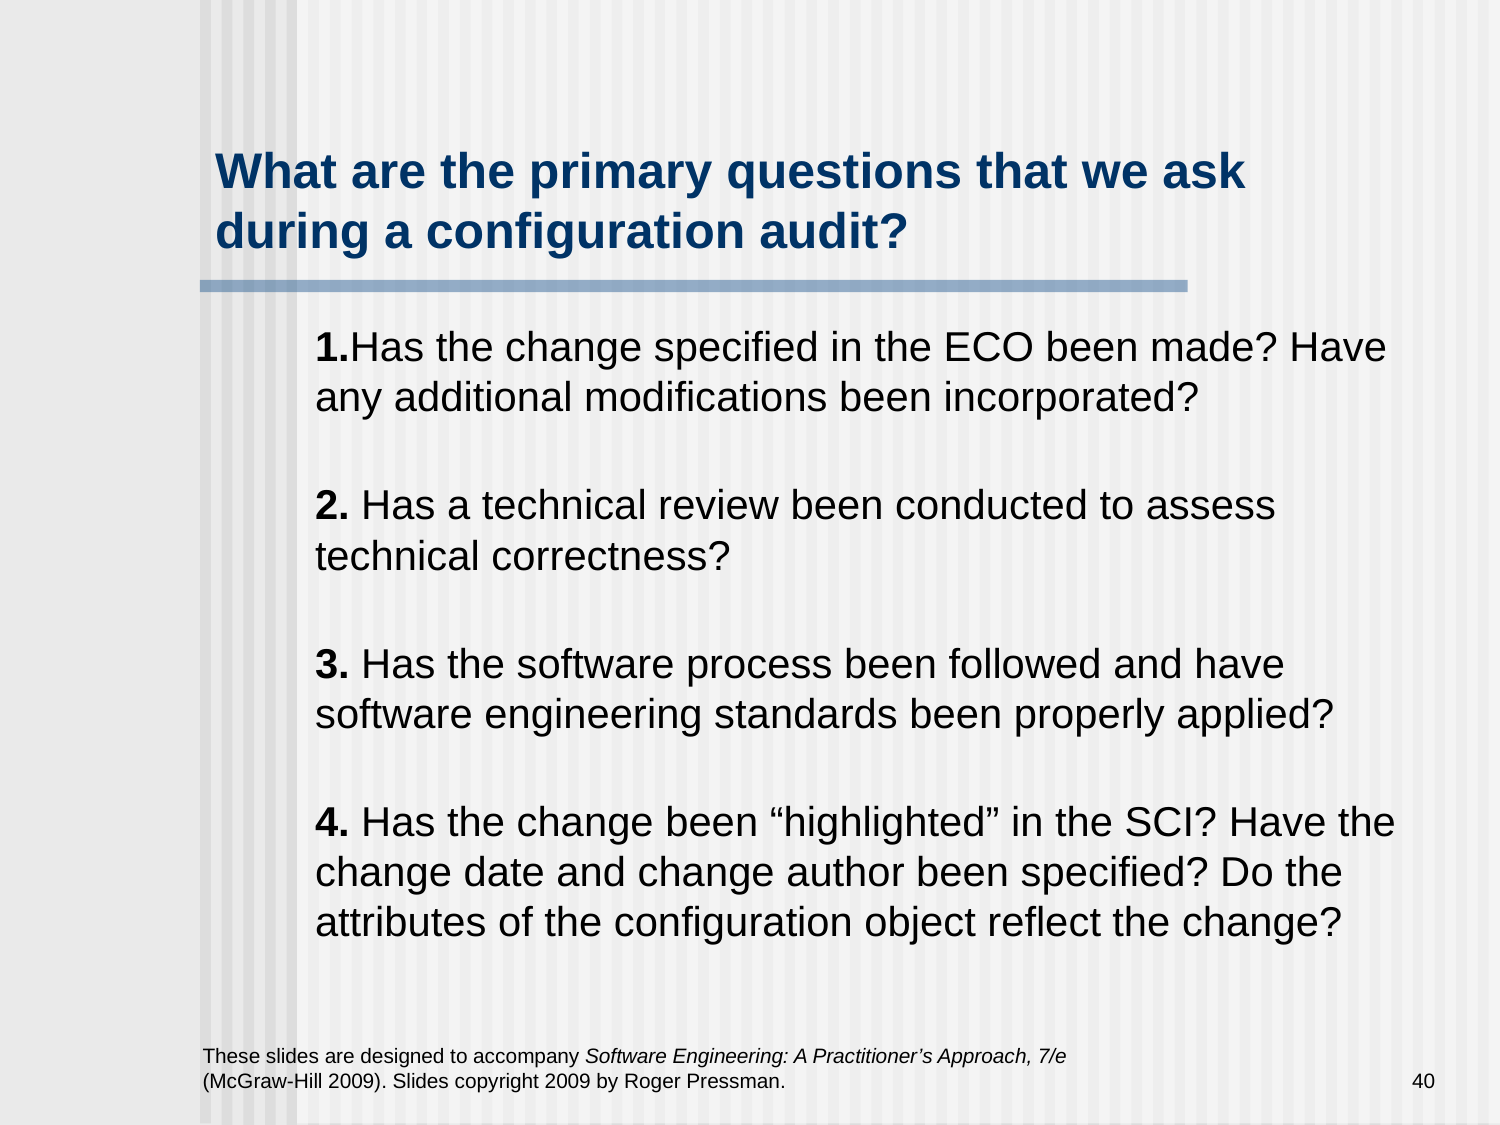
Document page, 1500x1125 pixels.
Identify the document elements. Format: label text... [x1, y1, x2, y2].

footer These slides are designed to accompany Software Engineering: A Practitioner’s Approach, 7/e (McGraw-Hill 2009). Slides copyright 2009 by Roger Pressman. [187, 1025, 1088, 1100]
list 1.Has the change specified in the ECO been made? Have any additional modifications been incorporated? 2. Has a technical review been conducted to assess technical correctness? 3. Has the software process been followed and have software engineering standards been properly applied? 4. Has the change been “highlighted” in the SCI? Have the change date and change author been specified? Do the attributes of the configuration object reflect the change? [300, 312, 1438, 1000]
slide_number 40 [1237, 1025, 1450, 1100]
title What are the primary questions that we ask during a configuration audit? [200, 75, 1300, 267]
